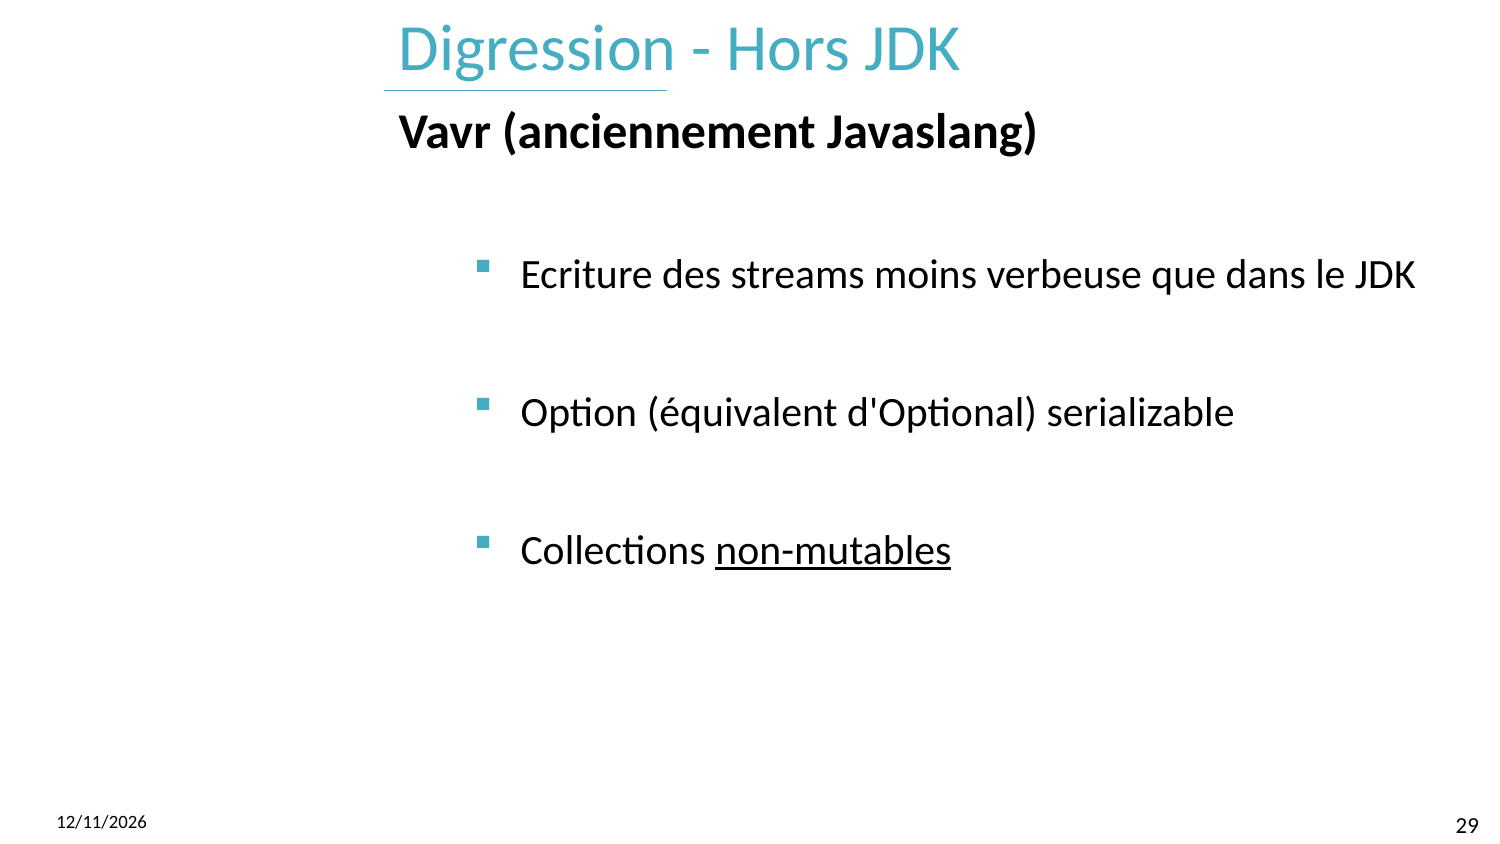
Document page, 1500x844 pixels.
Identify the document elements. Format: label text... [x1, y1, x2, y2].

list Vavr (anciennement Javaslang) Ecriture des streams moins verbeuse que dans le JDK Option (équivalent d'Optional) serializable Collections non-mutables [383, 91, 1459, 799]
title Digression - Hors JDK [383, 0, 1425, 91]
slide_number 29 [1144, 802, 1495, 844]
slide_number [41, 798, 262, 844]
